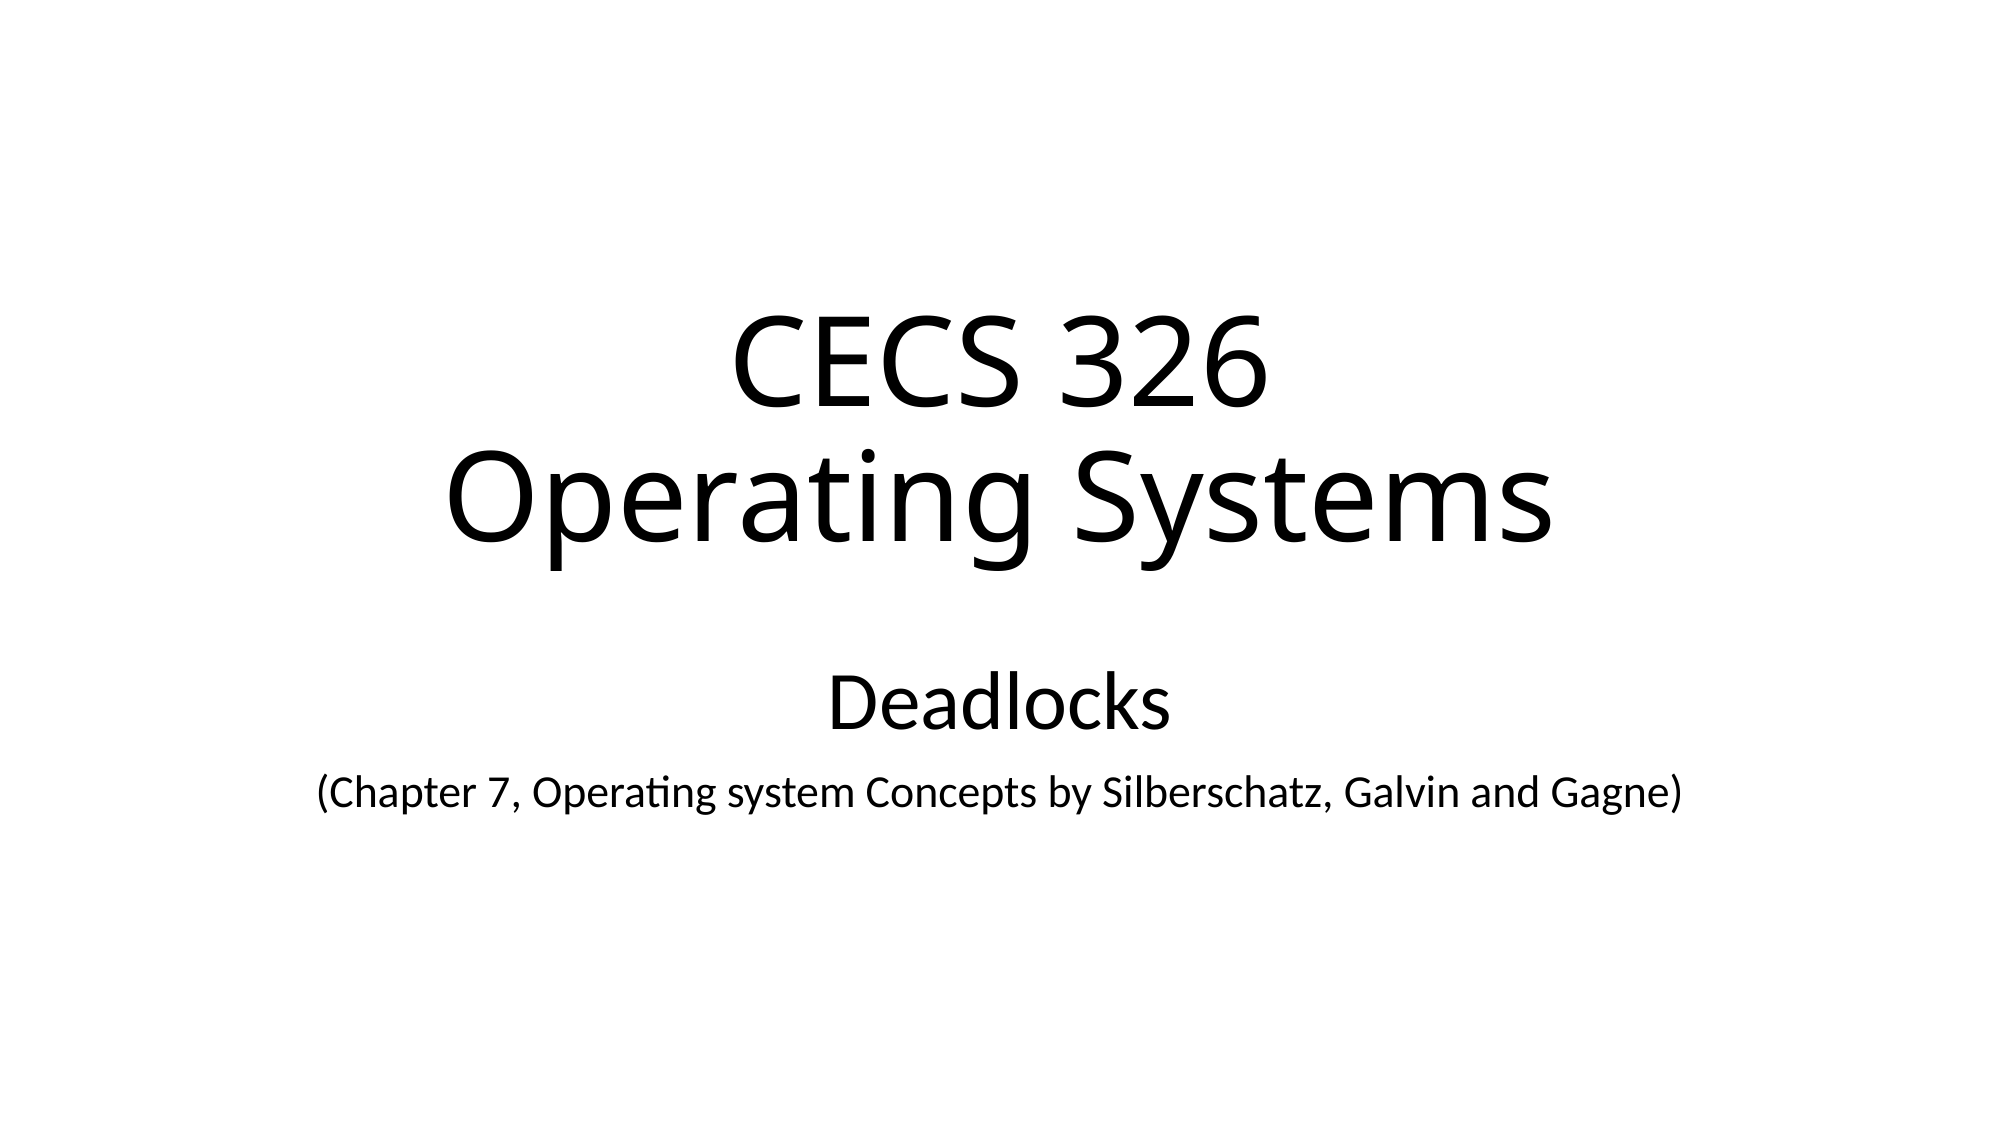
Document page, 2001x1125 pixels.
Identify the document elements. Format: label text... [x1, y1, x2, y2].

title CECS 326 Operating Systems [249, 184, 1750, 576]
subtitle Deadlocks (Chapter 7, Operating system Concepts by Silberschatz, Galvin and Gagne) [249, 650, 1750, 922]
